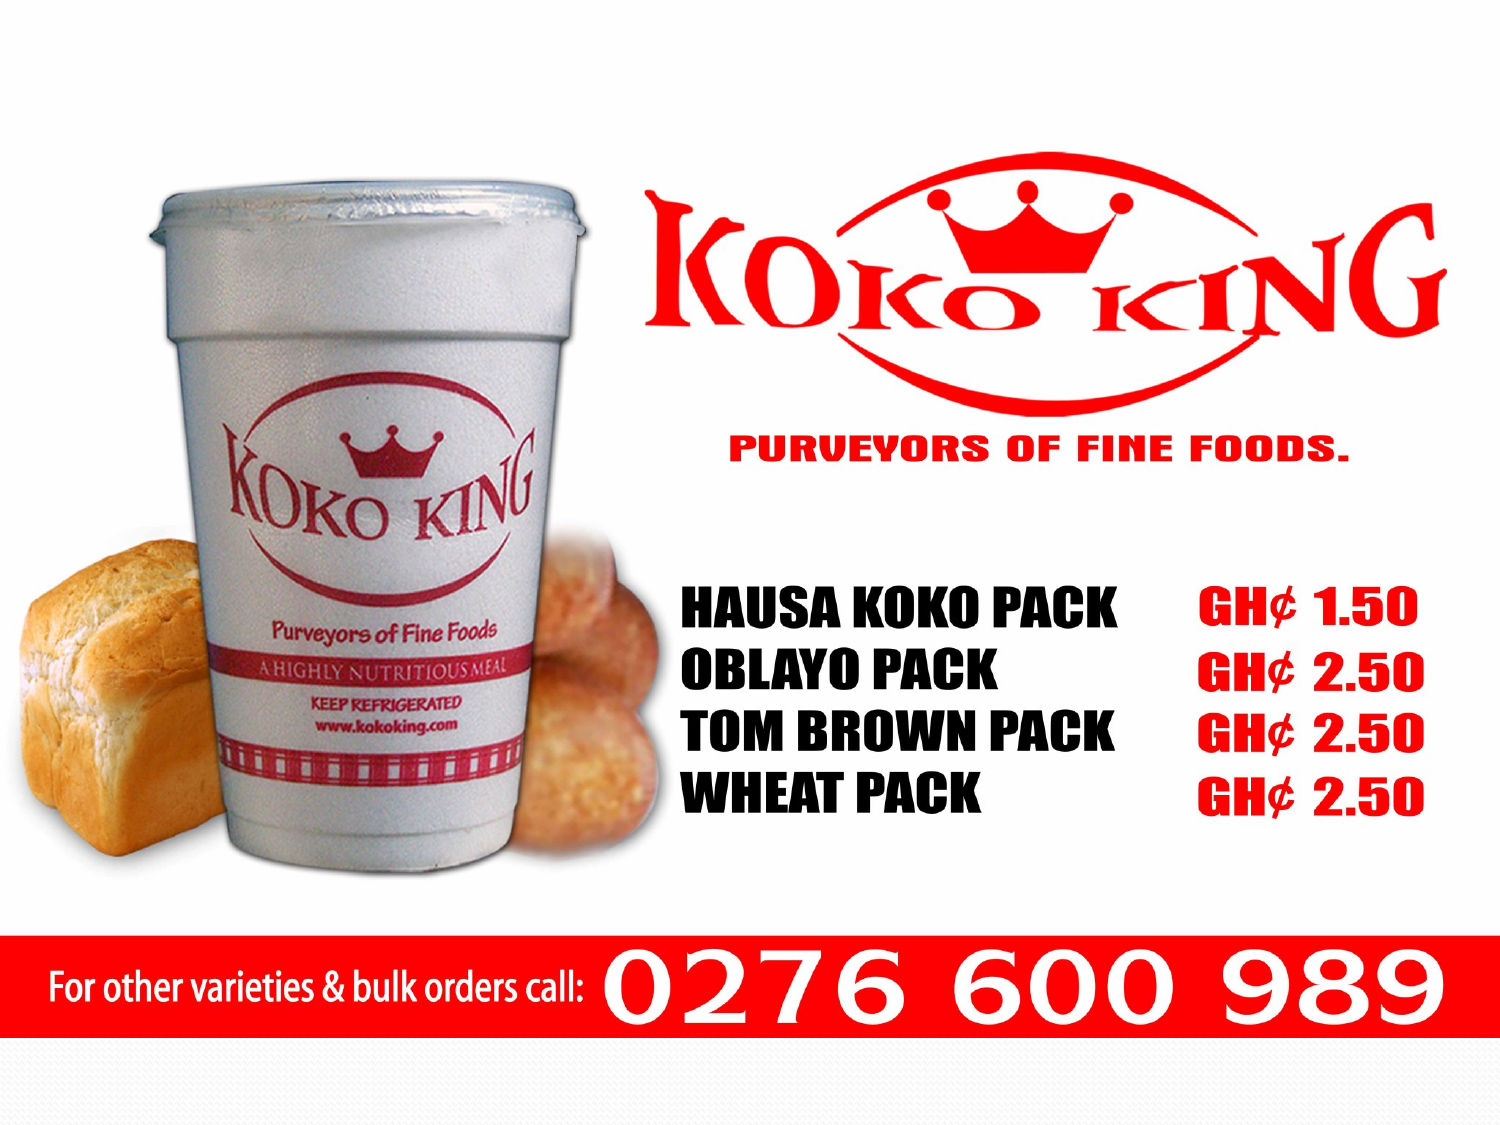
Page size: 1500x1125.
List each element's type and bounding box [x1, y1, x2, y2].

list [0, 0, 1500, 1038]
